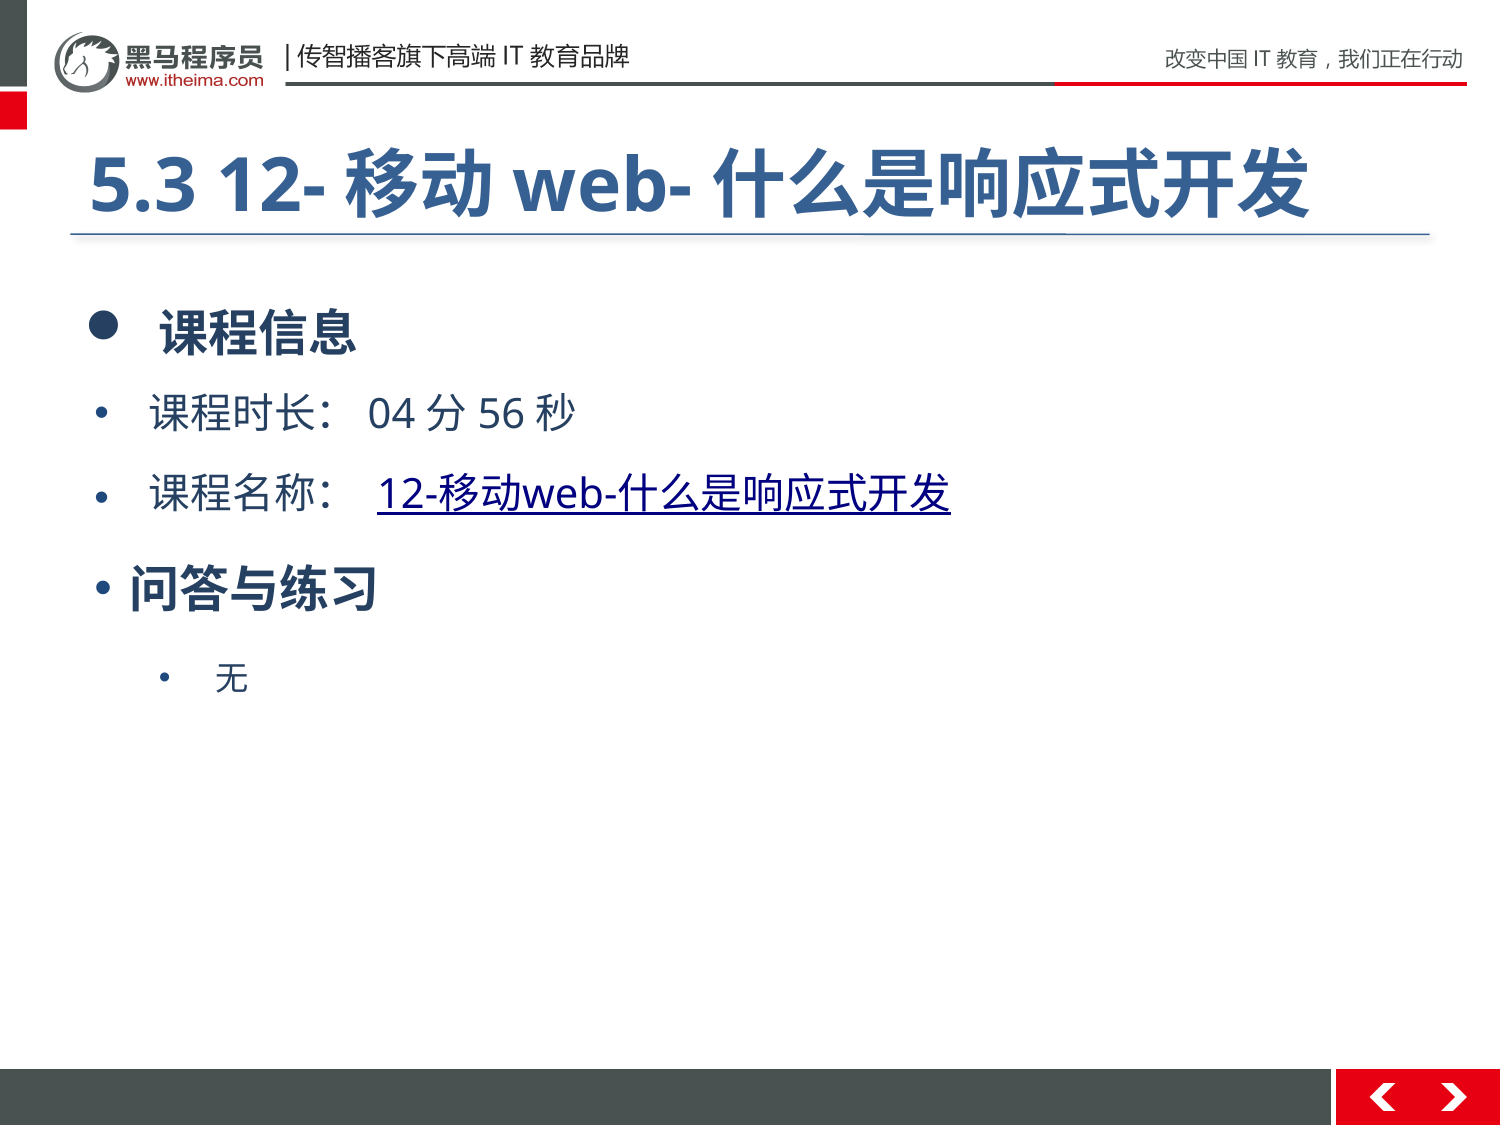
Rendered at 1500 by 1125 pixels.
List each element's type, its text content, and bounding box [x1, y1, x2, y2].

text_box 课程信息 课程时长：04分56秒 课程名称： 12-移动web-什么是响应式开发 问答与练习 无 [70, 241, 1418, 705]
picture [0, 0, 1500, 1125]
text_box 5.3 12-移动web-什么是响应式开发 [74, 128, 1425, 233]
